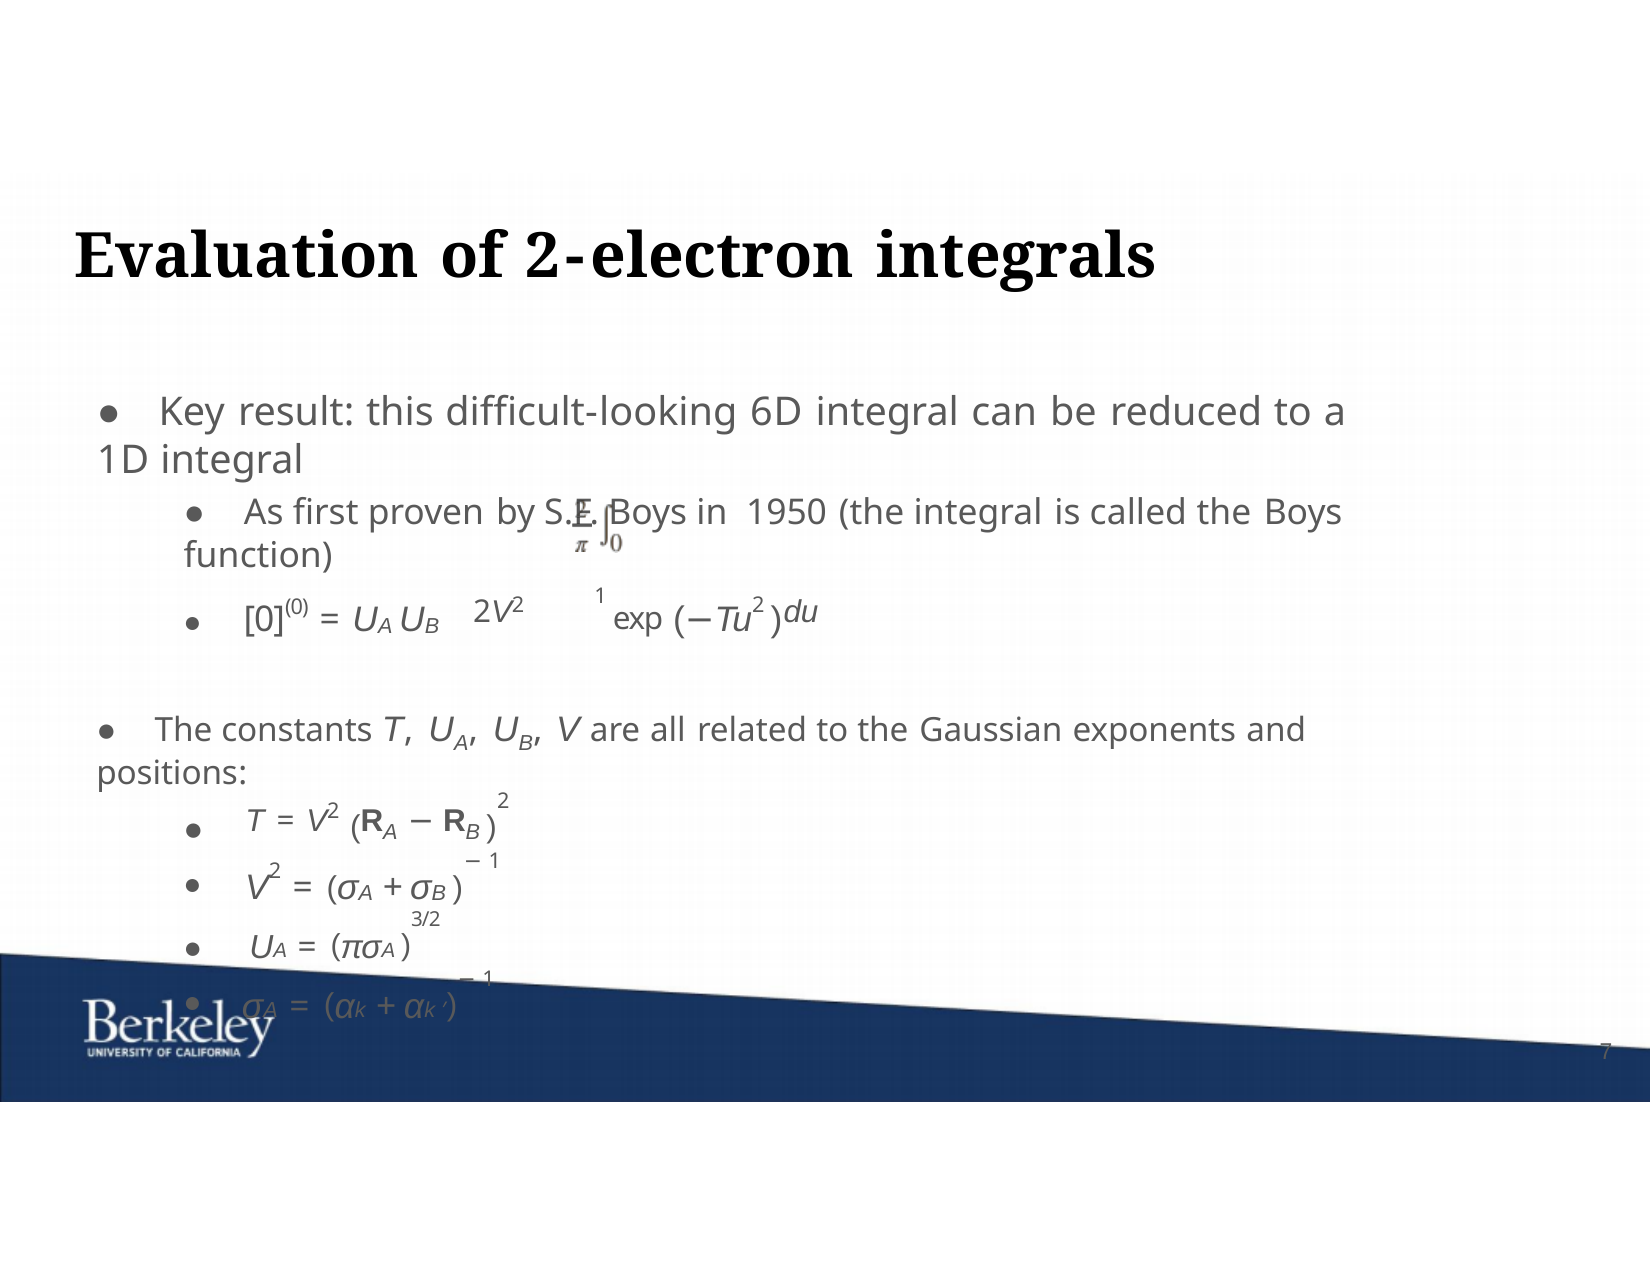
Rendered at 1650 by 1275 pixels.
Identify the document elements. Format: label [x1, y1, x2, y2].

picture [0, 173, 1650, 1102]
